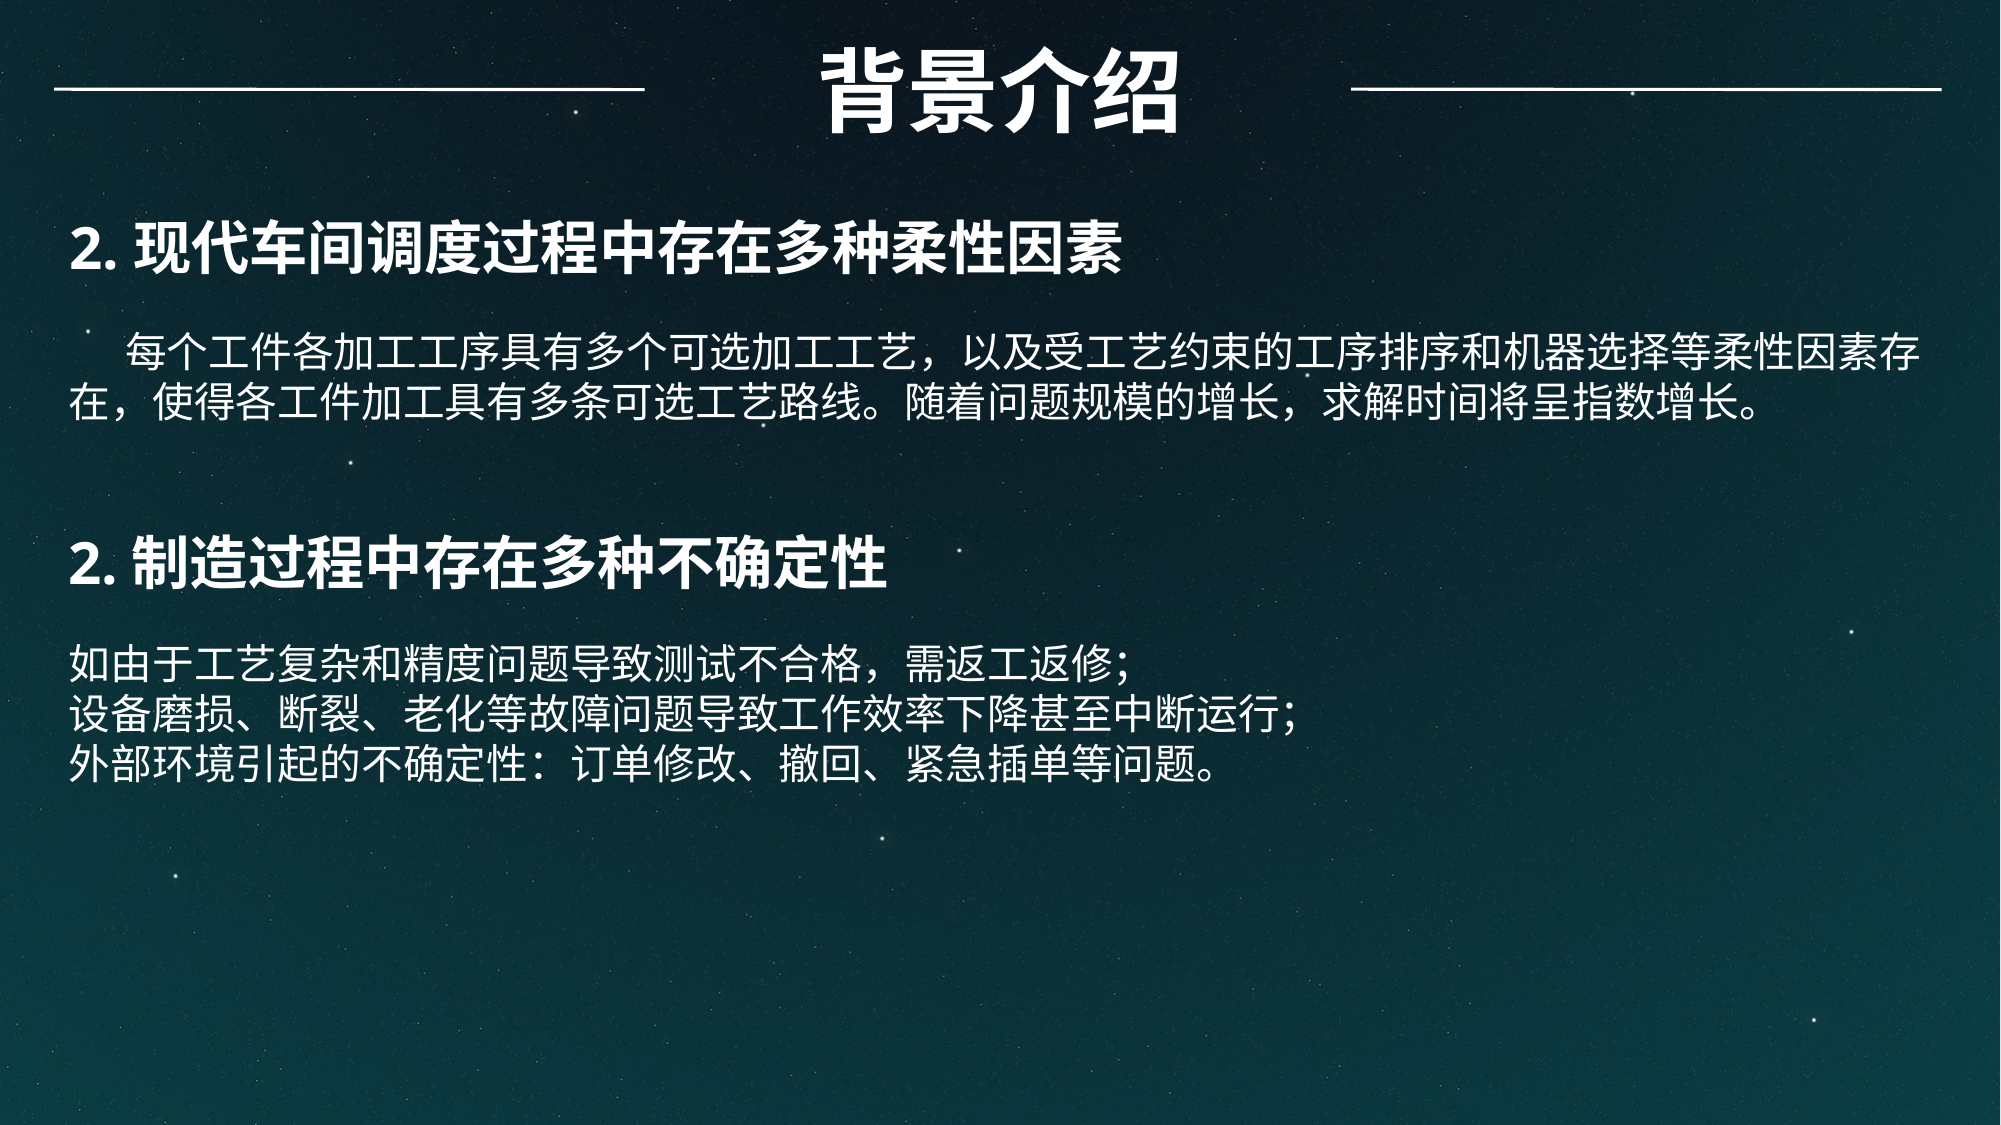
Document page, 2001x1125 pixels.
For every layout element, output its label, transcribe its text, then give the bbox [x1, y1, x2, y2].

text_box 2.制造过程中存在多种不确定性 [53, 518, 904, 604]
text_box 如由于工艺复杂和精度问题导致测试不合格，需返工返修； 设备磨损、断裂、老化等故障问题导致工作效率下降甚至中断运行； 外部环境引起的不确定性：订单修改、撤回、紧急插单等问题。 [54, 630, 1942, 796]
text_box 每个工件各加工工序具有多个可选加工工艺，以及受工艺约束的工序排序和机器选择等柔性因素存在，使得各工件加工具有多条可选工艺路线。随着问题规模的增长，求解时间将呈指数增长。 [54, 318, 1942, 434]
picture [0, 0, 2001, 1125]
text_box 背景介绍 [801, 25, 1199, 151]
text_box 2.现代车间调度过程中存在多种柔性因素 [54, 203, 1139, 289]
